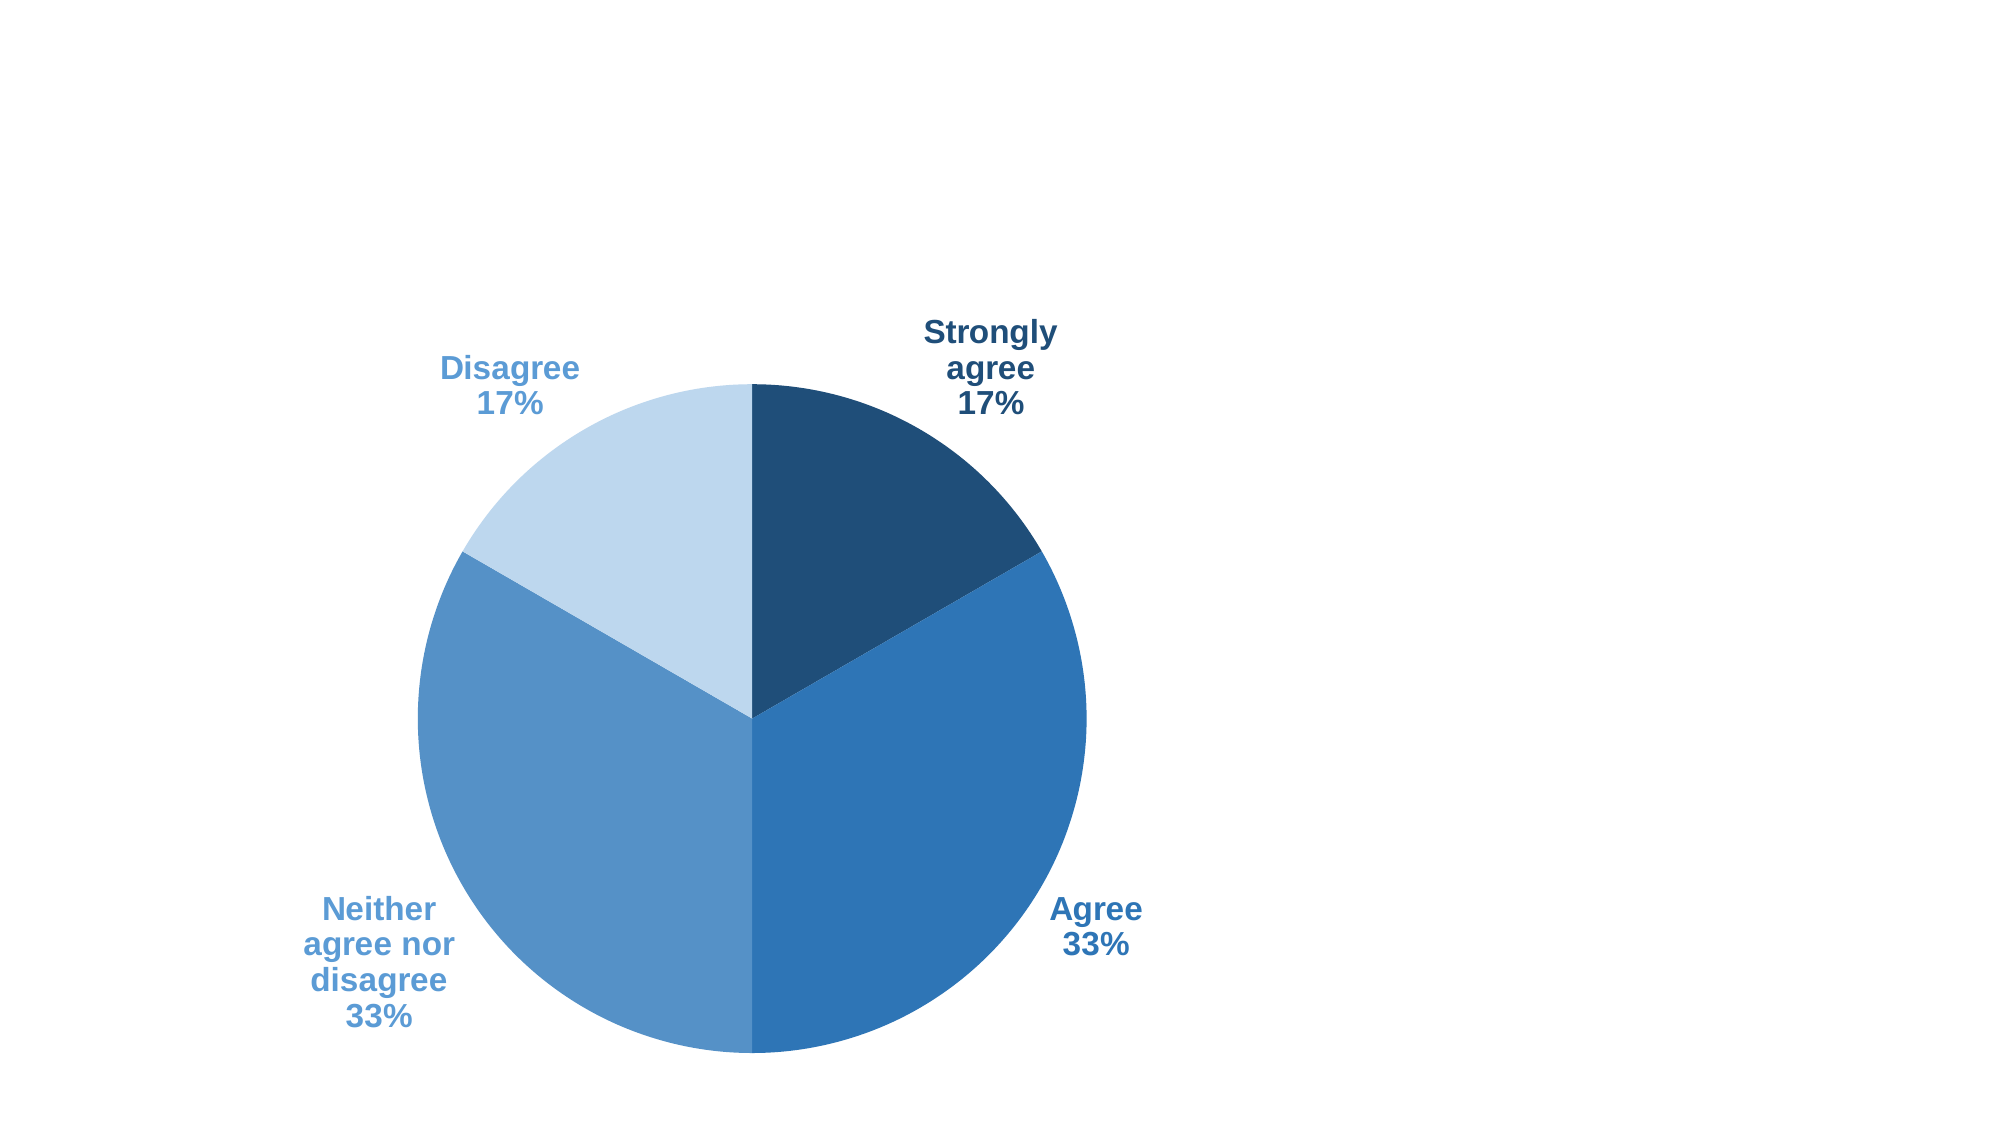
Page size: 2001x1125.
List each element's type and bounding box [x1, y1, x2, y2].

chart [137, 277, 1254, 1125]
